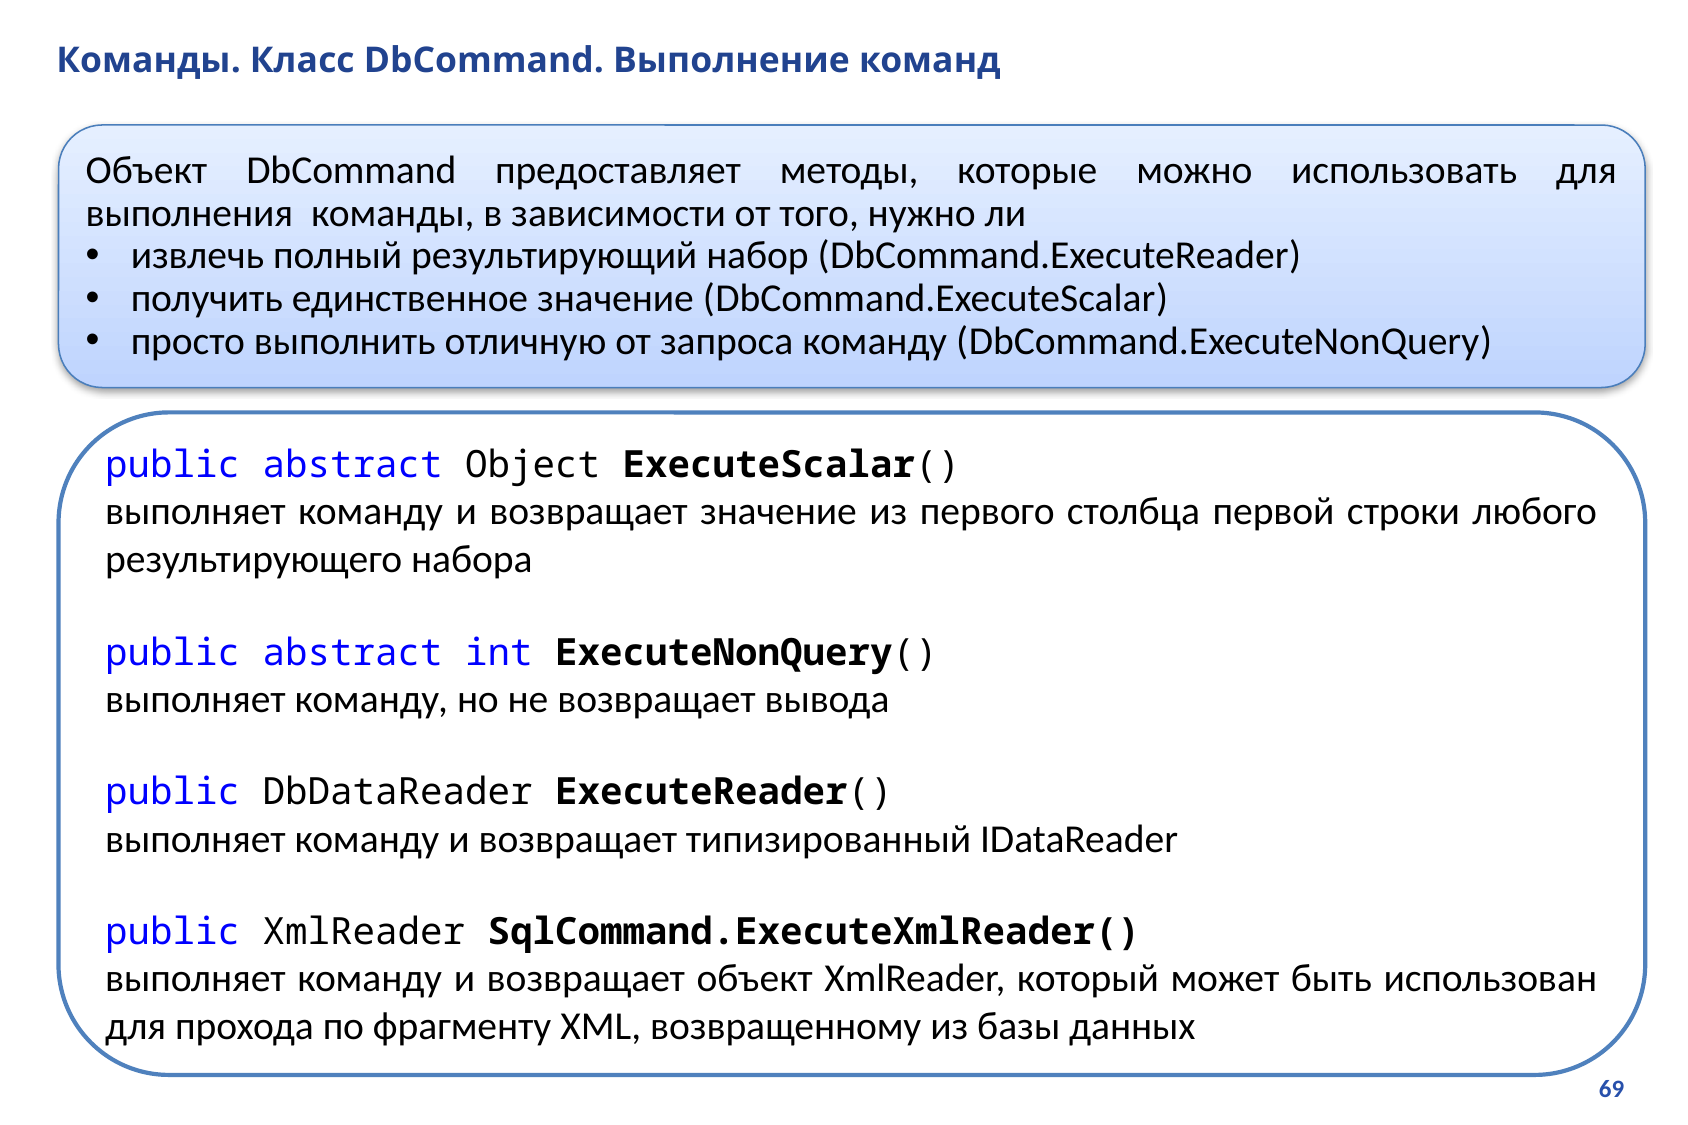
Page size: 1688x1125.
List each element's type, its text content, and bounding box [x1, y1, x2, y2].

text_box Объект DbCommand предоставляет методы, которые можно использовать для выполнения команды, в зависимости от того, нужно ли извлечь полный результирующий набор (DbCommand.ExecuteReader) получить единственное значение (DbCommand.ExecuteScalar) просто выполнить отличную от запроса команду (DbCommand.ExecuteNonQuery) [57, 124, 1646, 389]
text_box public abstract Object ExecuteScalar() выполняет команду и возвращает значение из первого столбца первой строки любого результирующего набора public abstract int ExecuteNonQuery() выполняет команду, но не возвращает вывода public DbDataReader ExecuteReader() выполняет команду и возвращает типизированный IDataReader public XmlReader SqlCommand.ExecuteXmlReader() выполняет команду и возвращает объект XmlReader, который может быть использован для прохода по фрагменту XML, возвращенному из базы данных [56, 410, 1648, 1078]
title Команды. Класс DbCommand. Выполнение команд [41, 29, 1653, 90]
